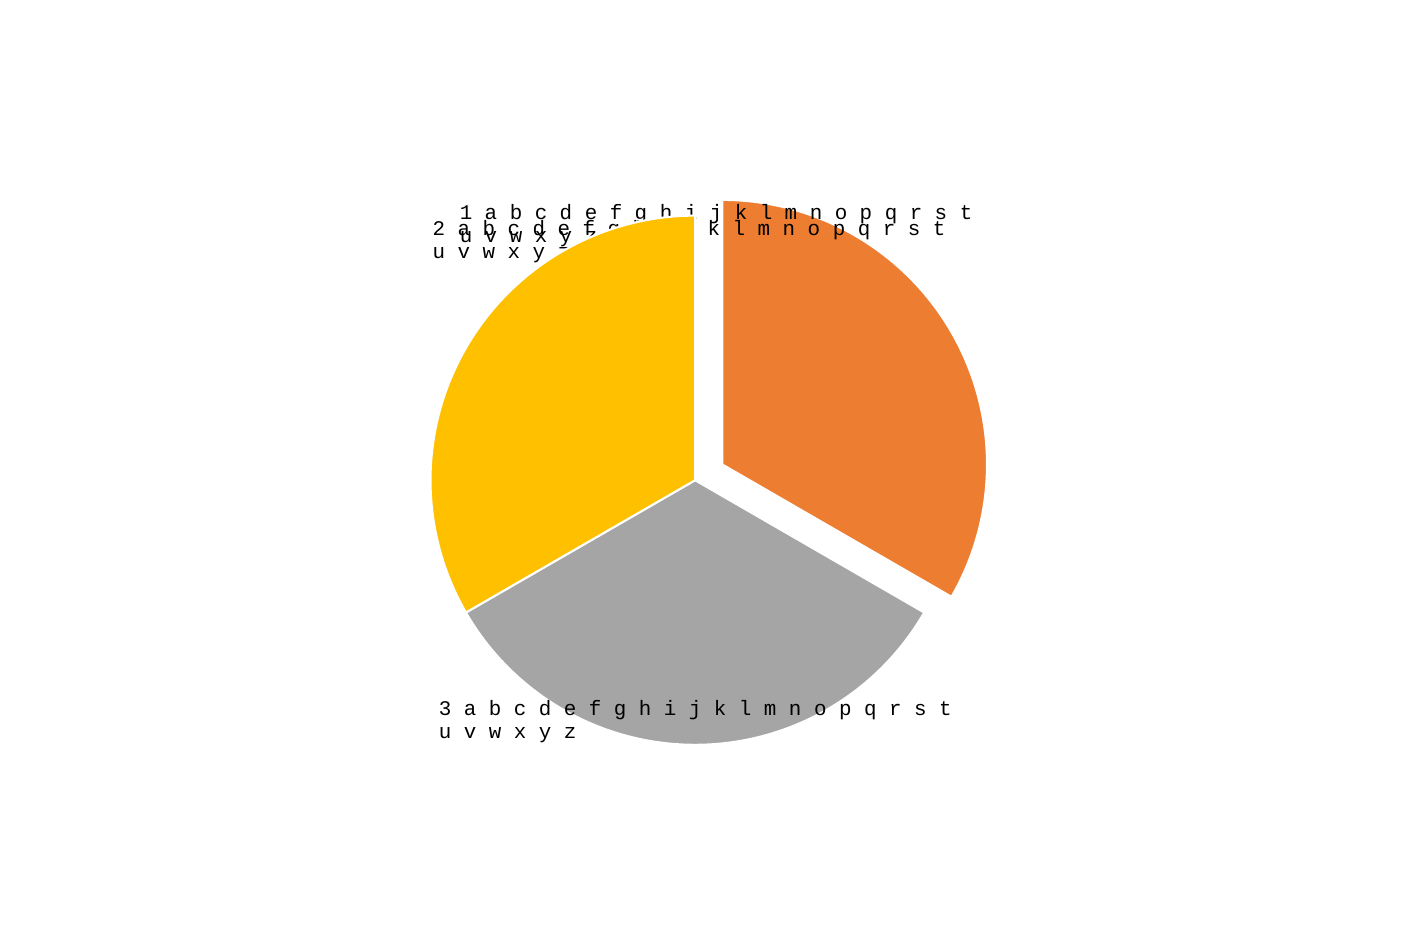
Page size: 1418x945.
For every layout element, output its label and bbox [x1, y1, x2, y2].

text_box [236, 157, 1182, 788]
